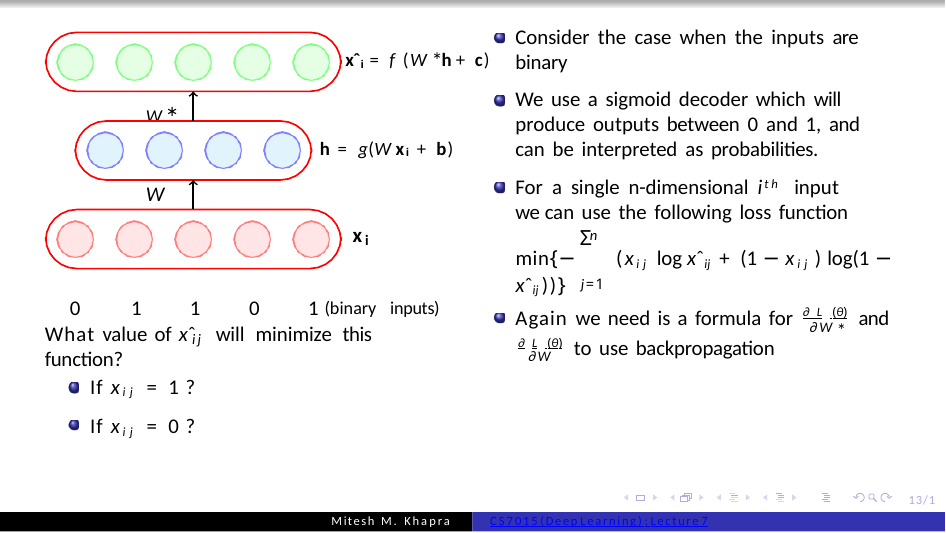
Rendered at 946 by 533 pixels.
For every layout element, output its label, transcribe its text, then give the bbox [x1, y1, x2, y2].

text_box xˆi = f (W ∗h + c) [347, 45, 497, 71]
text_box Again we need is a formula for ∂L (θ) and [509, 301, 901, 330]
text_box min{− (xij log xˆij + (1 − xij ) log(1 − xˆij ))} [509, 241, 942, 298]
picture [493, 95, 505, 107]
text_box x [350, 219, 368, 247]
text_box Σ [578, 222, 613, 241]
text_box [0, 511, 946, 532]
picture [493, 313, 505, 325]
text_box 0 1 1 0 1 (binary inputs) [67, 281, 461, 322]
picture [0, 0, 945, 8]
text_box 13/1 [906, 493, 942, 508]
text_box j=1 [578, 272, 612, 293]
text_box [44, 31, 343, 270]
text_box h = g(W xi + b) [347, 134, 463, 159]
text_box i [363, 228, 373, 248]
text_box ∂W [526, 360, 556, 365]
text_box What value of xˆ will minimize this [42, 318, 378, 346]
picture [493, 182, 505, 194]
picture [68, 419, 80, 431]
text_box We use a sigmoid decoder which will produce outputs between 0 and 1, and can be interpreted as probabilities. For a single n-dimensional ith input we can use the following loss function n [511, 83, 875, 241]
text_box ∂L (θ) to use backpropagation [511, 331, 793, 360]
title Consider the case when the inputs are binary [513, 21, 866, 83]
picture [68, 382, 80, 394]
text_box function? If xij = 1 ? If xij = 0 ? [38, 341, 199, 439]
text_box ∂W ∗ [803, 330, 852, 336]
picture [493, 33, 505, 45]
